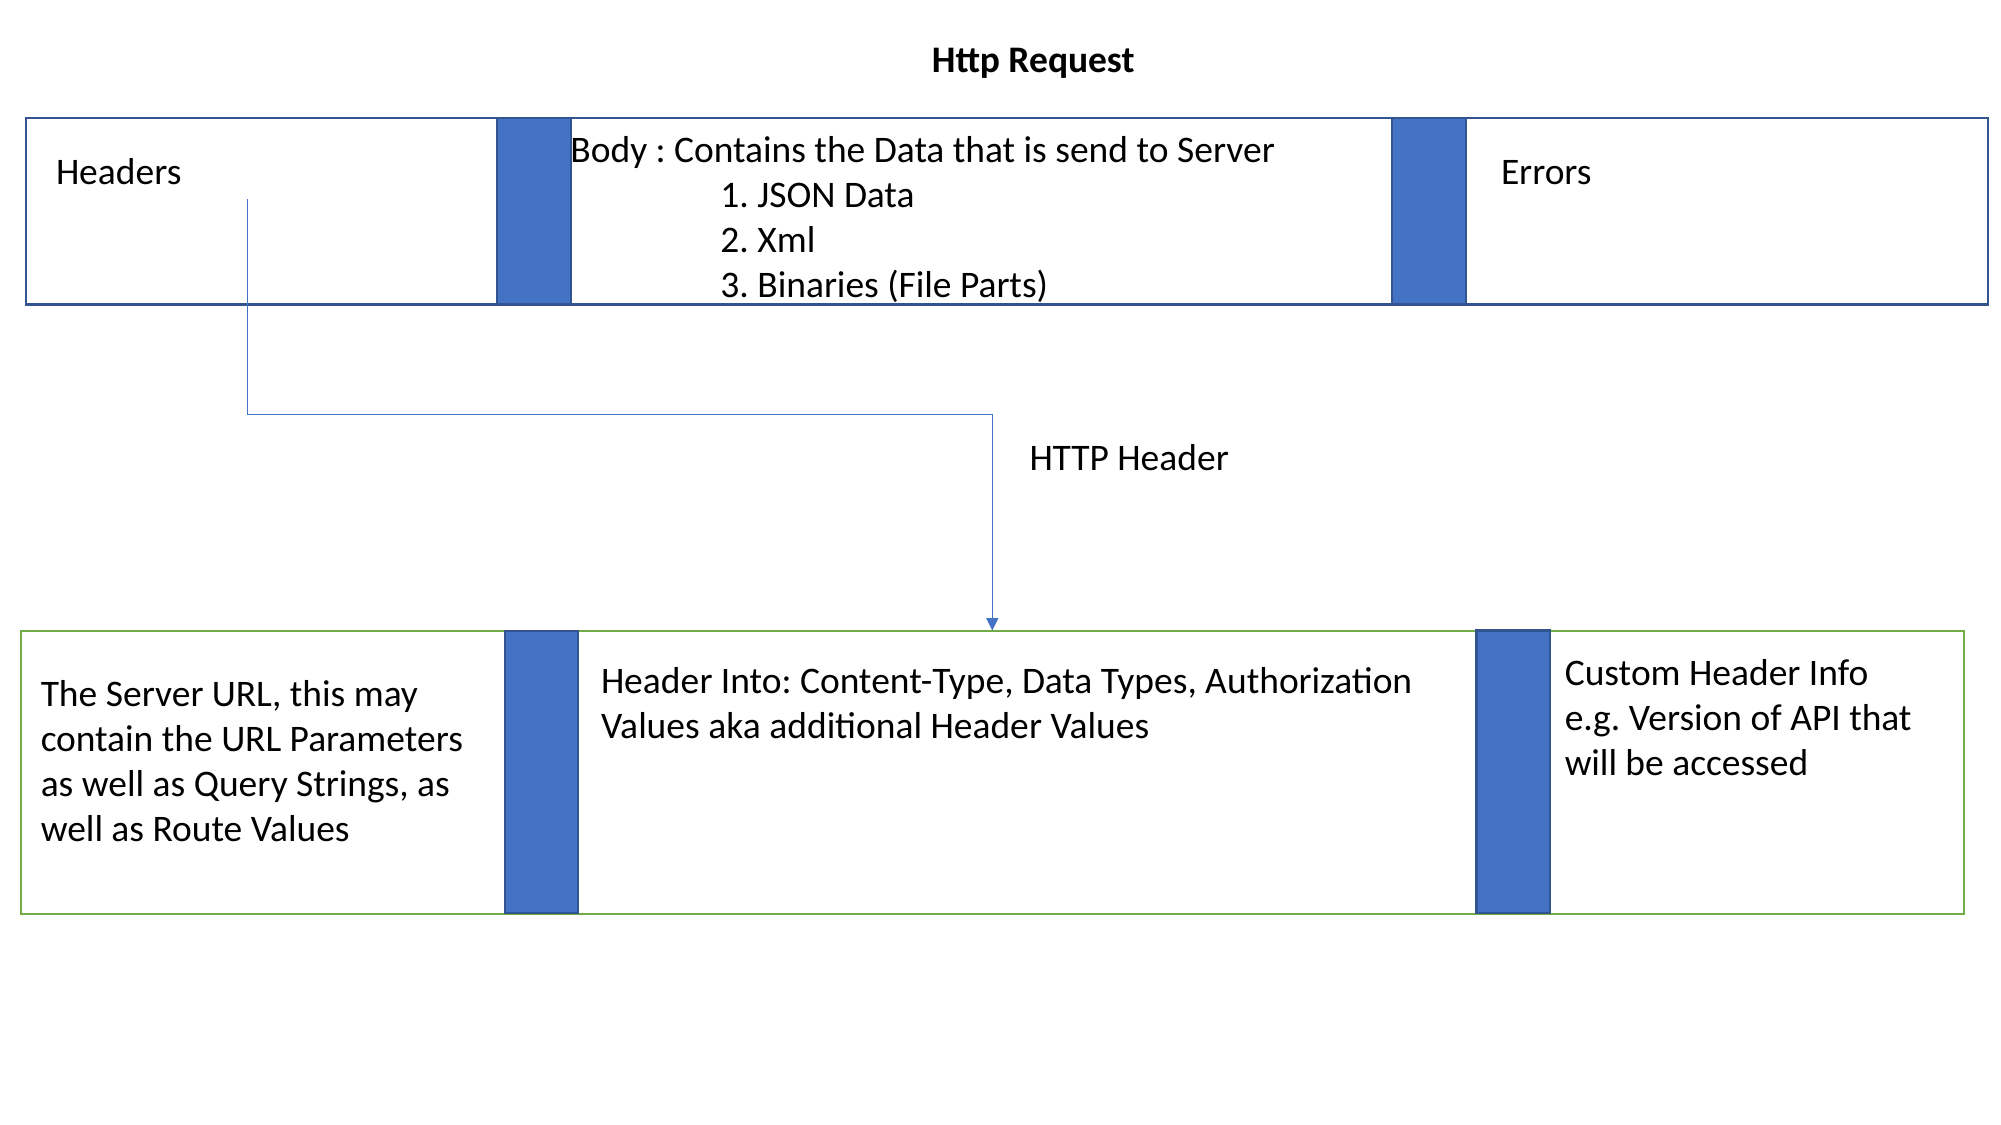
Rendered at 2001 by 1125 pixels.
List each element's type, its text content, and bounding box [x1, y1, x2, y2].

text_box [1475, 629, 1551, 914]
text_box [1393, 117, 1467, 306]
text_box Errors [1486, 139, 1918, 199]
text_box Custom Header Info e.g. Version of API that will be accessed [1550, 640, 1954, 791]
text_box Http Request [697, 27, 1369, 88]
text_box [20, 630, 1965, 915]
text_box Body : Contains the Data that is send to Server 1. JSON Data 2. Xml 3. Binaries (File Parts) [836, 117, 1393, 313]
text_box The Server URL, this may contain the URL Parameters as well as Query Strings, as well as Route Values [26, 661, 498, 856]
text_box [504, 788, 579, 914]
text_box HTTP Header [1014, 425, 1393, 486]
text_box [404, 43, 836, 788]
text_box [1467, 117, 1989, 306]
text_box [25, 117, 404, 306]
text_box Headers [41, 139, 404, 199]
text_box Header Into: Content-Type, Data Types, Authorization Values aka additional Header Values [836, 648, 1447, 754]
